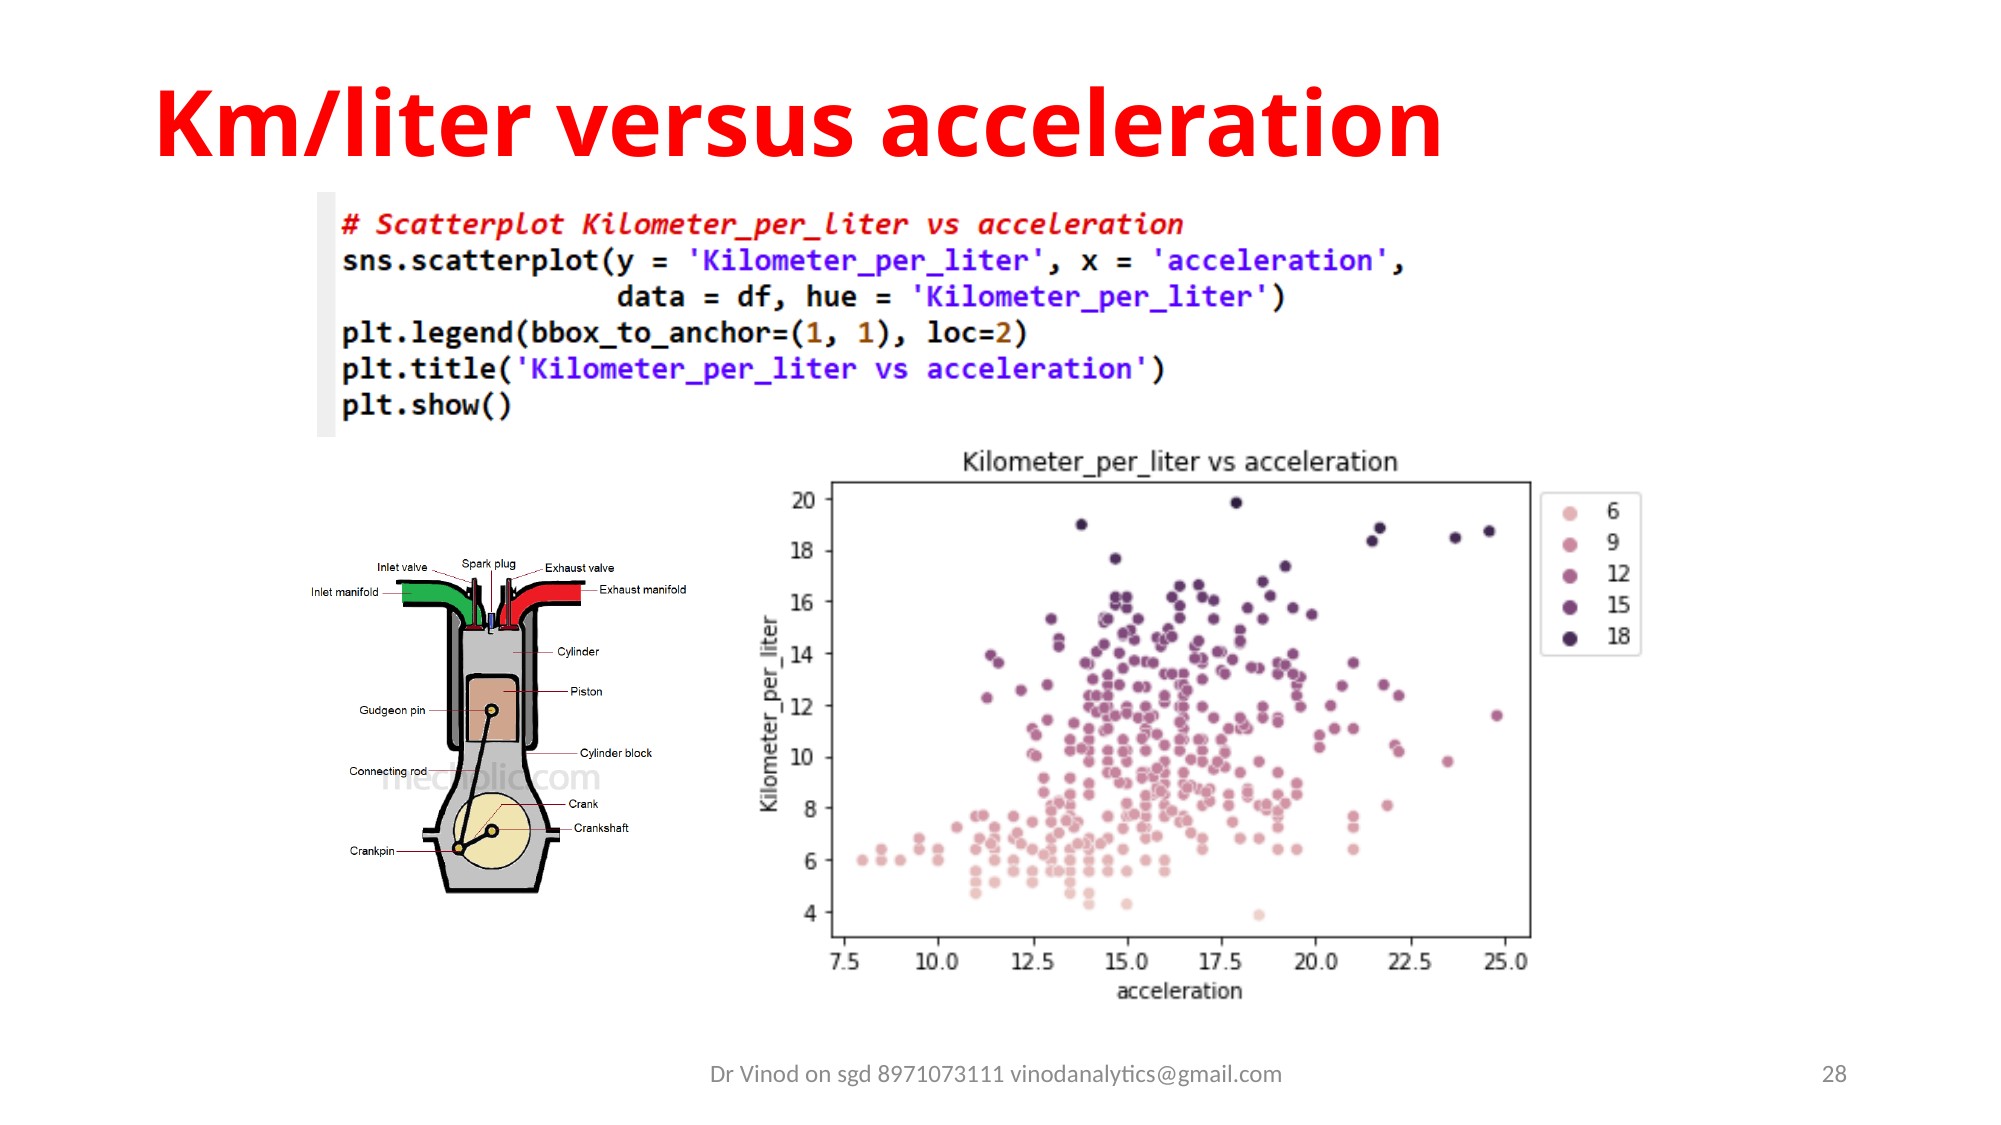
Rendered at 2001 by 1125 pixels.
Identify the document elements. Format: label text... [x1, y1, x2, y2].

slide_number 28 [1412, 1042, 1863, 1103]
picture [306, 554, 694, 898]
footer Dr Vinod on sgd 8971073111 vinodanalytics@gmail.com [662, 1042, 1338, 1103]
picture [317, 192, 1655, 1016]
title Km/liter versus acceleration [137, 59, 1863, 193]
